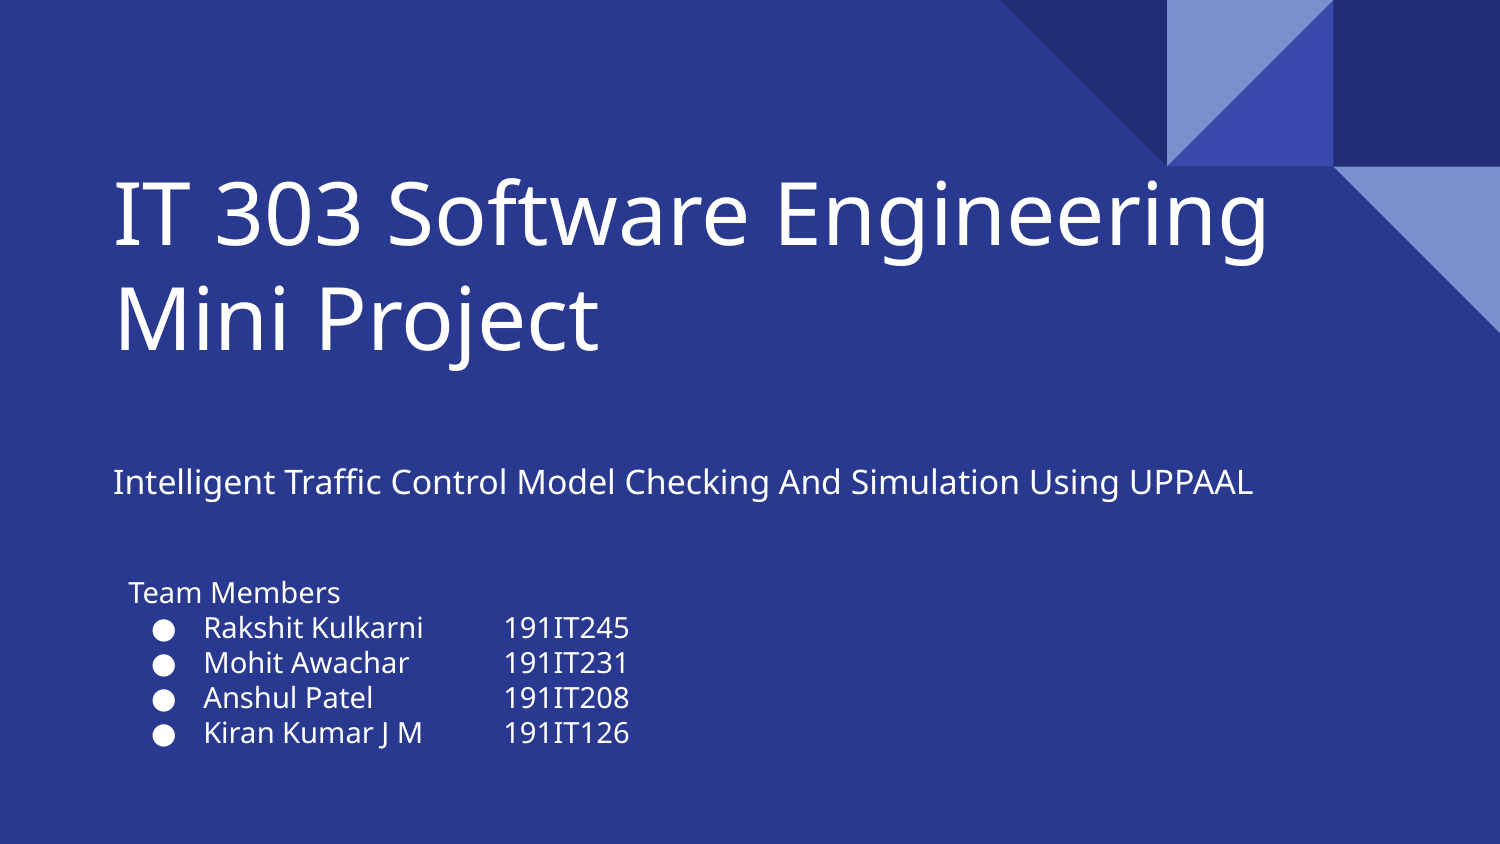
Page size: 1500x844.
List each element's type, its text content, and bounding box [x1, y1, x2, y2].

subtitle Intelligent Traffic Control Model Checking And Simulation Using UPPAAL [98, 445, 1447, 517]
title IT 303 Software Engineering Mini Project [98, 68, 1447, 383]
text_box Team Members Rakshit Kulkarni 191IT245 Mohit Awachar 191IT231 Anshul Patel 191IT208 Kiran Kumar J M 191IT126 [113, 559, 1299, 765]
